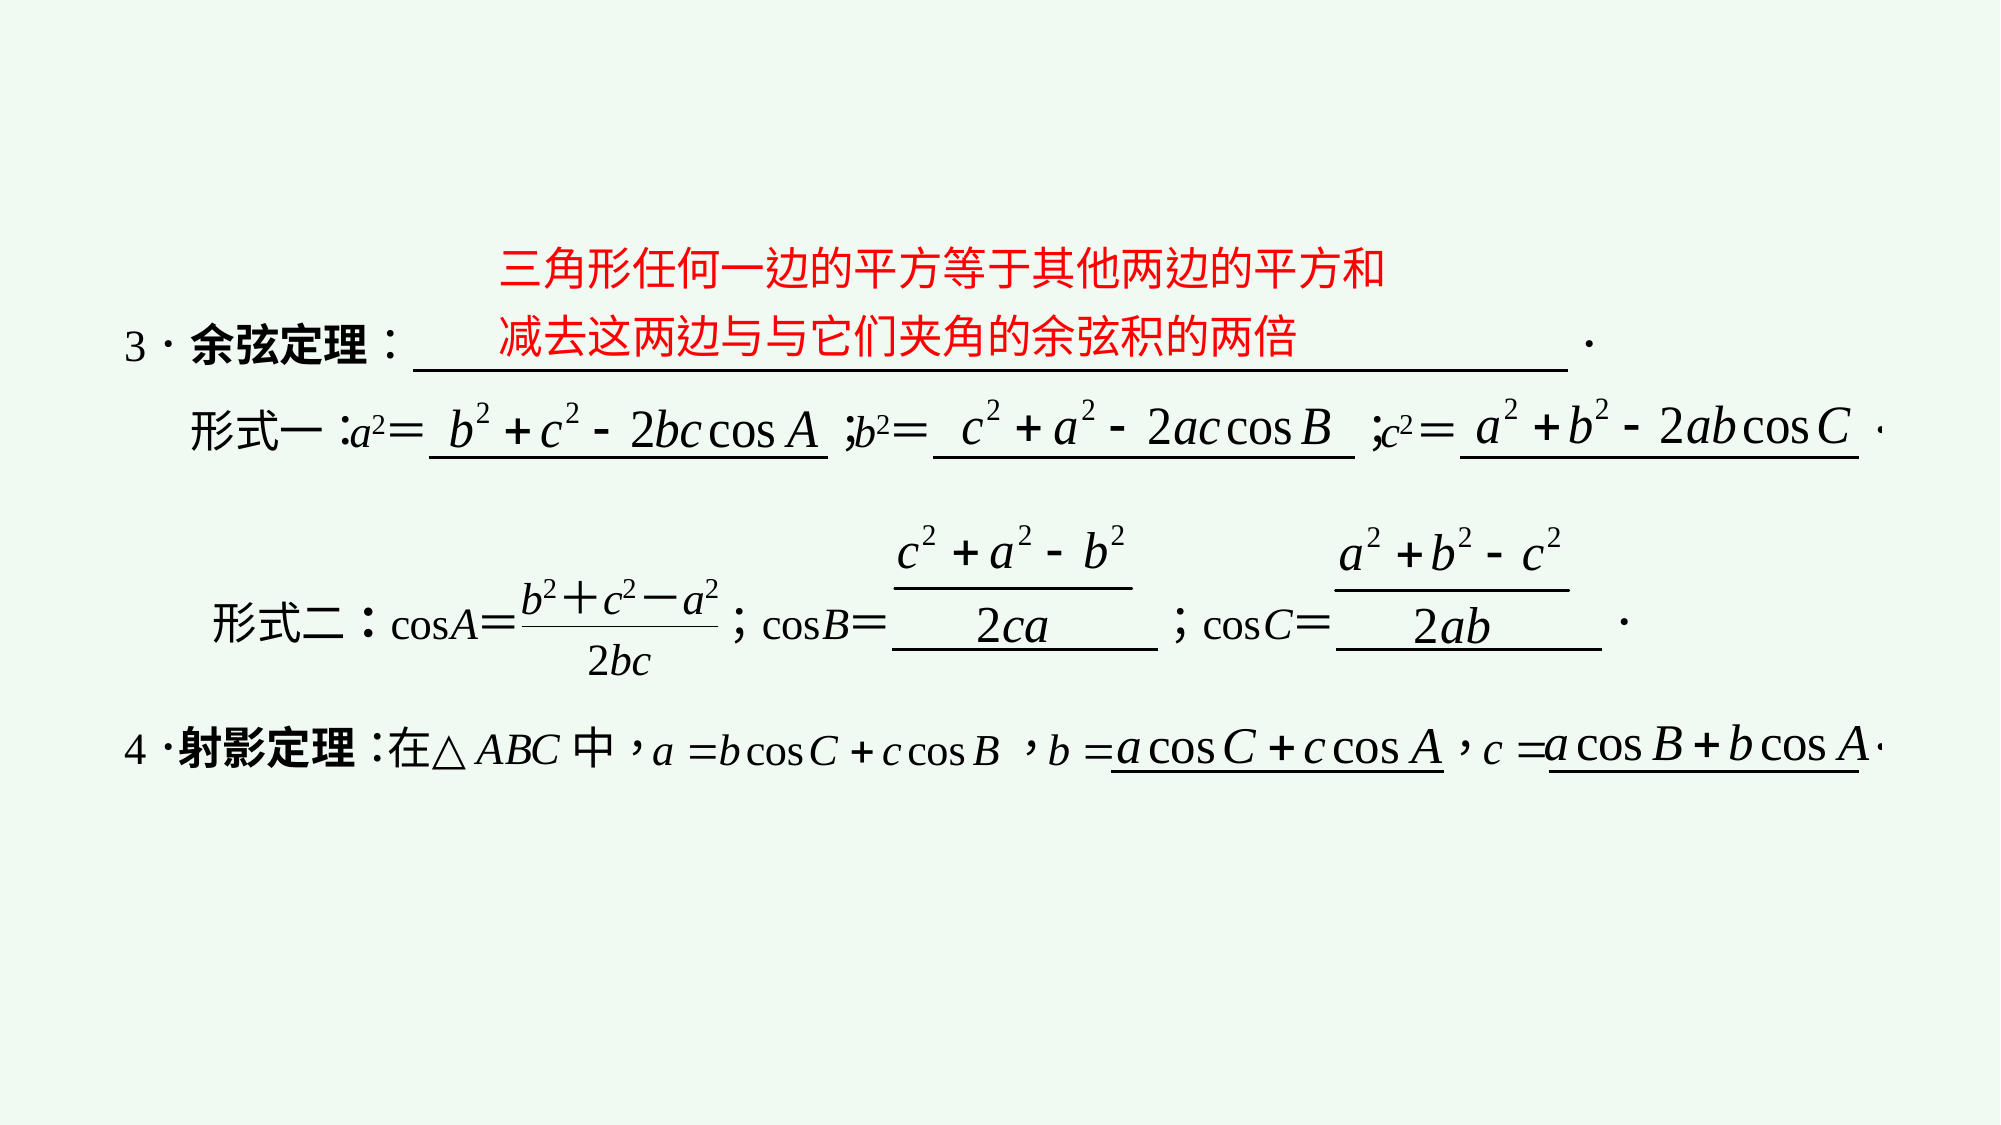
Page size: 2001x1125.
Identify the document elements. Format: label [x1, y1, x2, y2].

text_box [1326, 483, 2000, 688]
text_box [442, 356, 954, 494]
text_box [498, 236, 2000, 356]
text_box [124, 316, 1882, 784]
text_box [1108, 712, 2000, 783]
text_box [885, 481, 2000, 686]
text_box [1467, 352, 2000, 481]
text_box [954, 353, 1467, 481]
text_box [1535, 709, 2000, 780]
